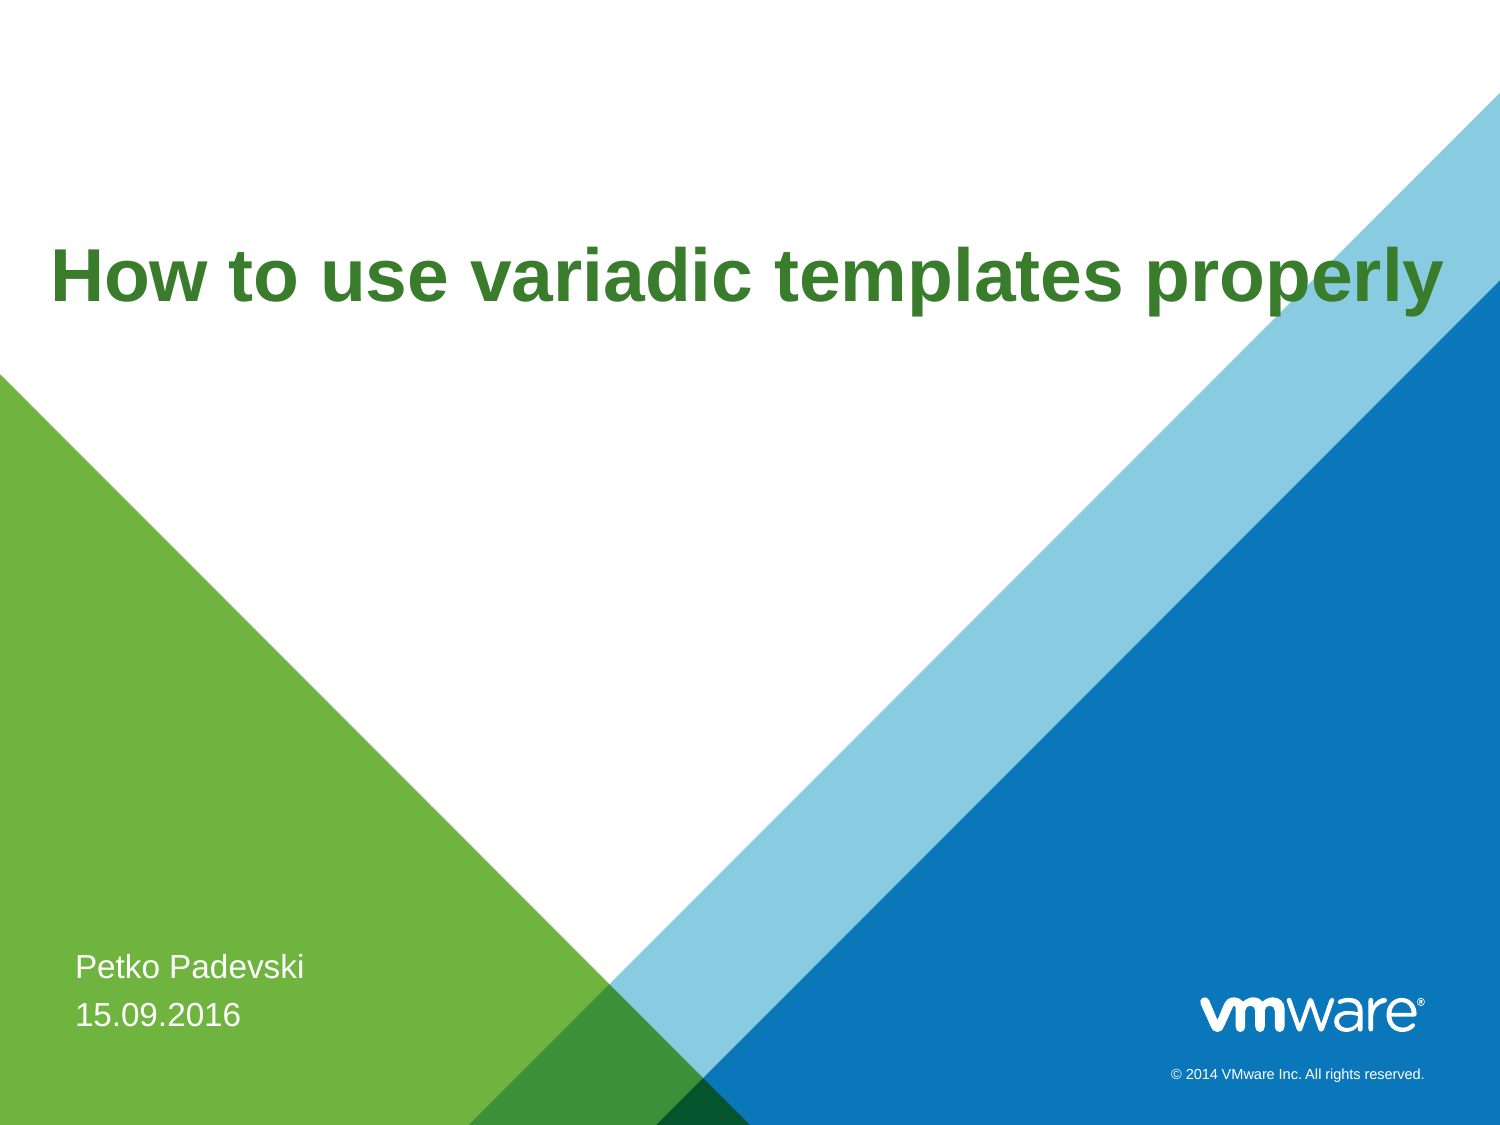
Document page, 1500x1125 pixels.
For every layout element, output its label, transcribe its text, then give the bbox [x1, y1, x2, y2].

picture [0, 93, 1500, 1125]
title How to use variadic templates properly [50, 99, 1450, 318]
list 15.09.2016 [75, 997, 525, 1036]
list Petko Padevski [75, 950, 525, 988]
